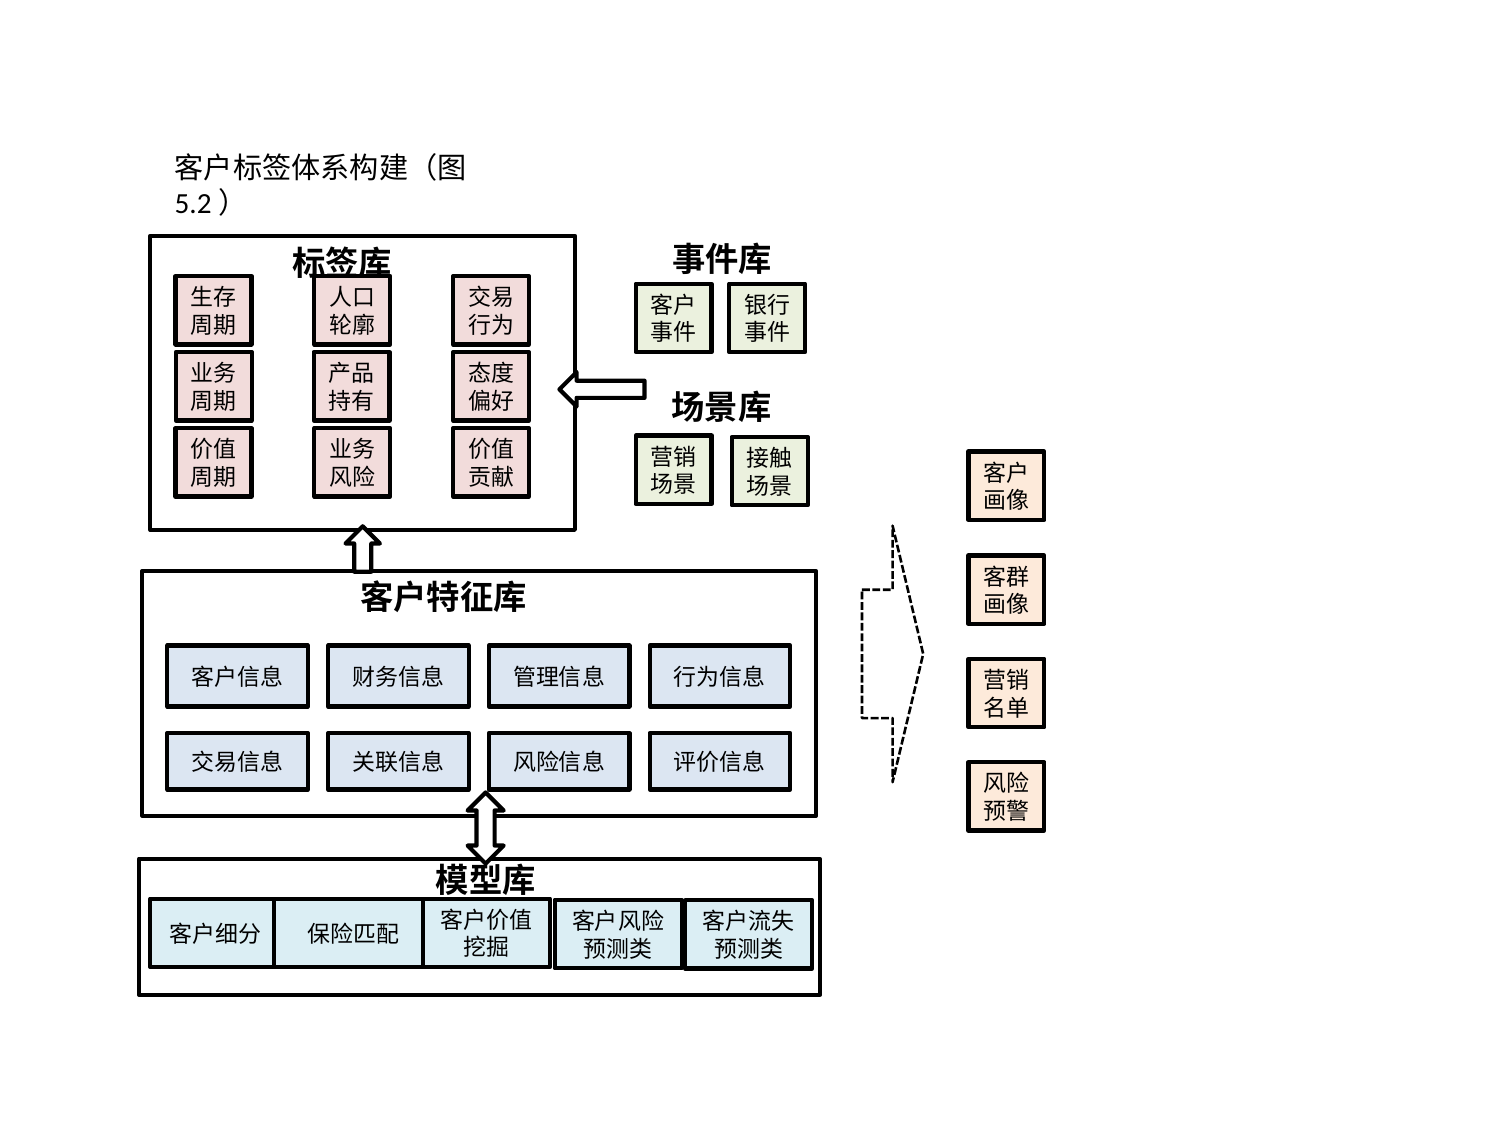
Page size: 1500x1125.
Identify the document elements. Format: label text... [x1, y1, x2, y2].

text_box 客户画像 [966, 449, 1046, 522]
text_box 风险预警 [966, 760, 1046, 833]
text_box 银行事件 [727, 286, 807, 354]
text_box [141, 569, 817, 817]
text_box 场景库 [604, 378, 839, 434]
text_box 营销场景 [634, 434, 714, 506]
text_box [557, 370, 647, 409]
text_box [343, 524, 382, 567]
text_box [148, 234, 577, 532]
text_box 接触场景 [730, 435, 810, 507]
text_box [859, 523, 926, 785]
text_box 客户细分 [148, 897, 272, 969]
text_box 保险匹配 [272, 897, 421, 969]
text_box 客群画像 [966, 553, 1046, 626]
text_box [465, 824, 506, 866]
text_box 客户风险 预测类 [553, 898, 683, 970]
text_box [137, 857, 822, 997]
text_box 客户流失 预测类 [683, 898, 814, 971]
text_box 事件库 [605, 230, 840, 286]
text_box 模型库 [300, 852, 671, 907]
text_box 客户价值挖掘 [421, 897, 552, 969]
text_box 标签库 [157, 234, 527, 290]
text_box 营销名单 [966, 657, 1046, 729]
text_box 客户标签体系构建（图5.2） [159, 142, 530, 227]
text_box 客户事件 [634, 286, 714, 354]
